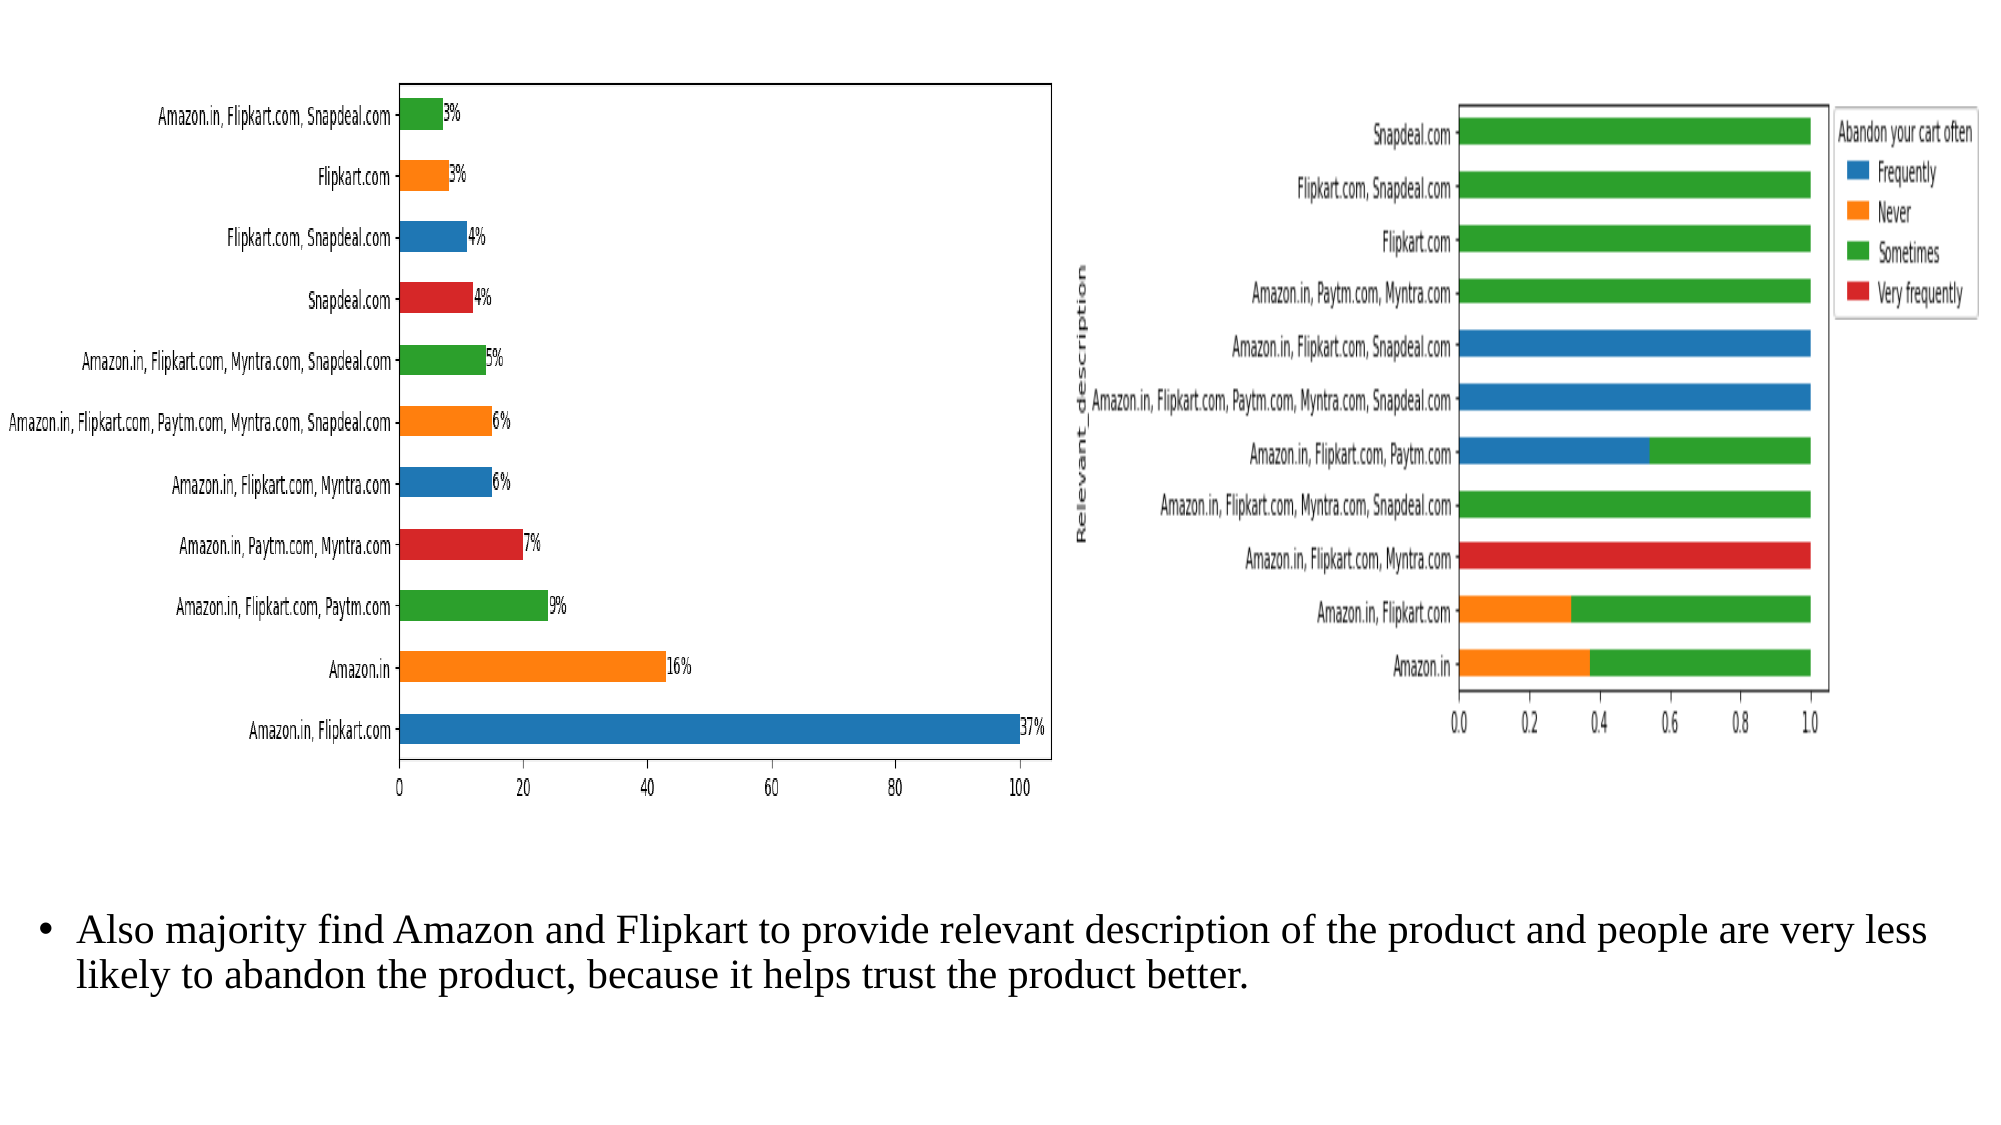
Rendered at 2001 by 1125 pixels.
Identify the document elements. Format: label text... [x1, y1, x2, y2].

picture [1068, 89, 1984, 755]
list Also majority find Amazon and Flipkart to provide relevant description of the product and people are very less likely to abandon the product, because it helps trust the product better. [23, 819, 1984, 1093]
picture [0, 66, 1058, 820]
